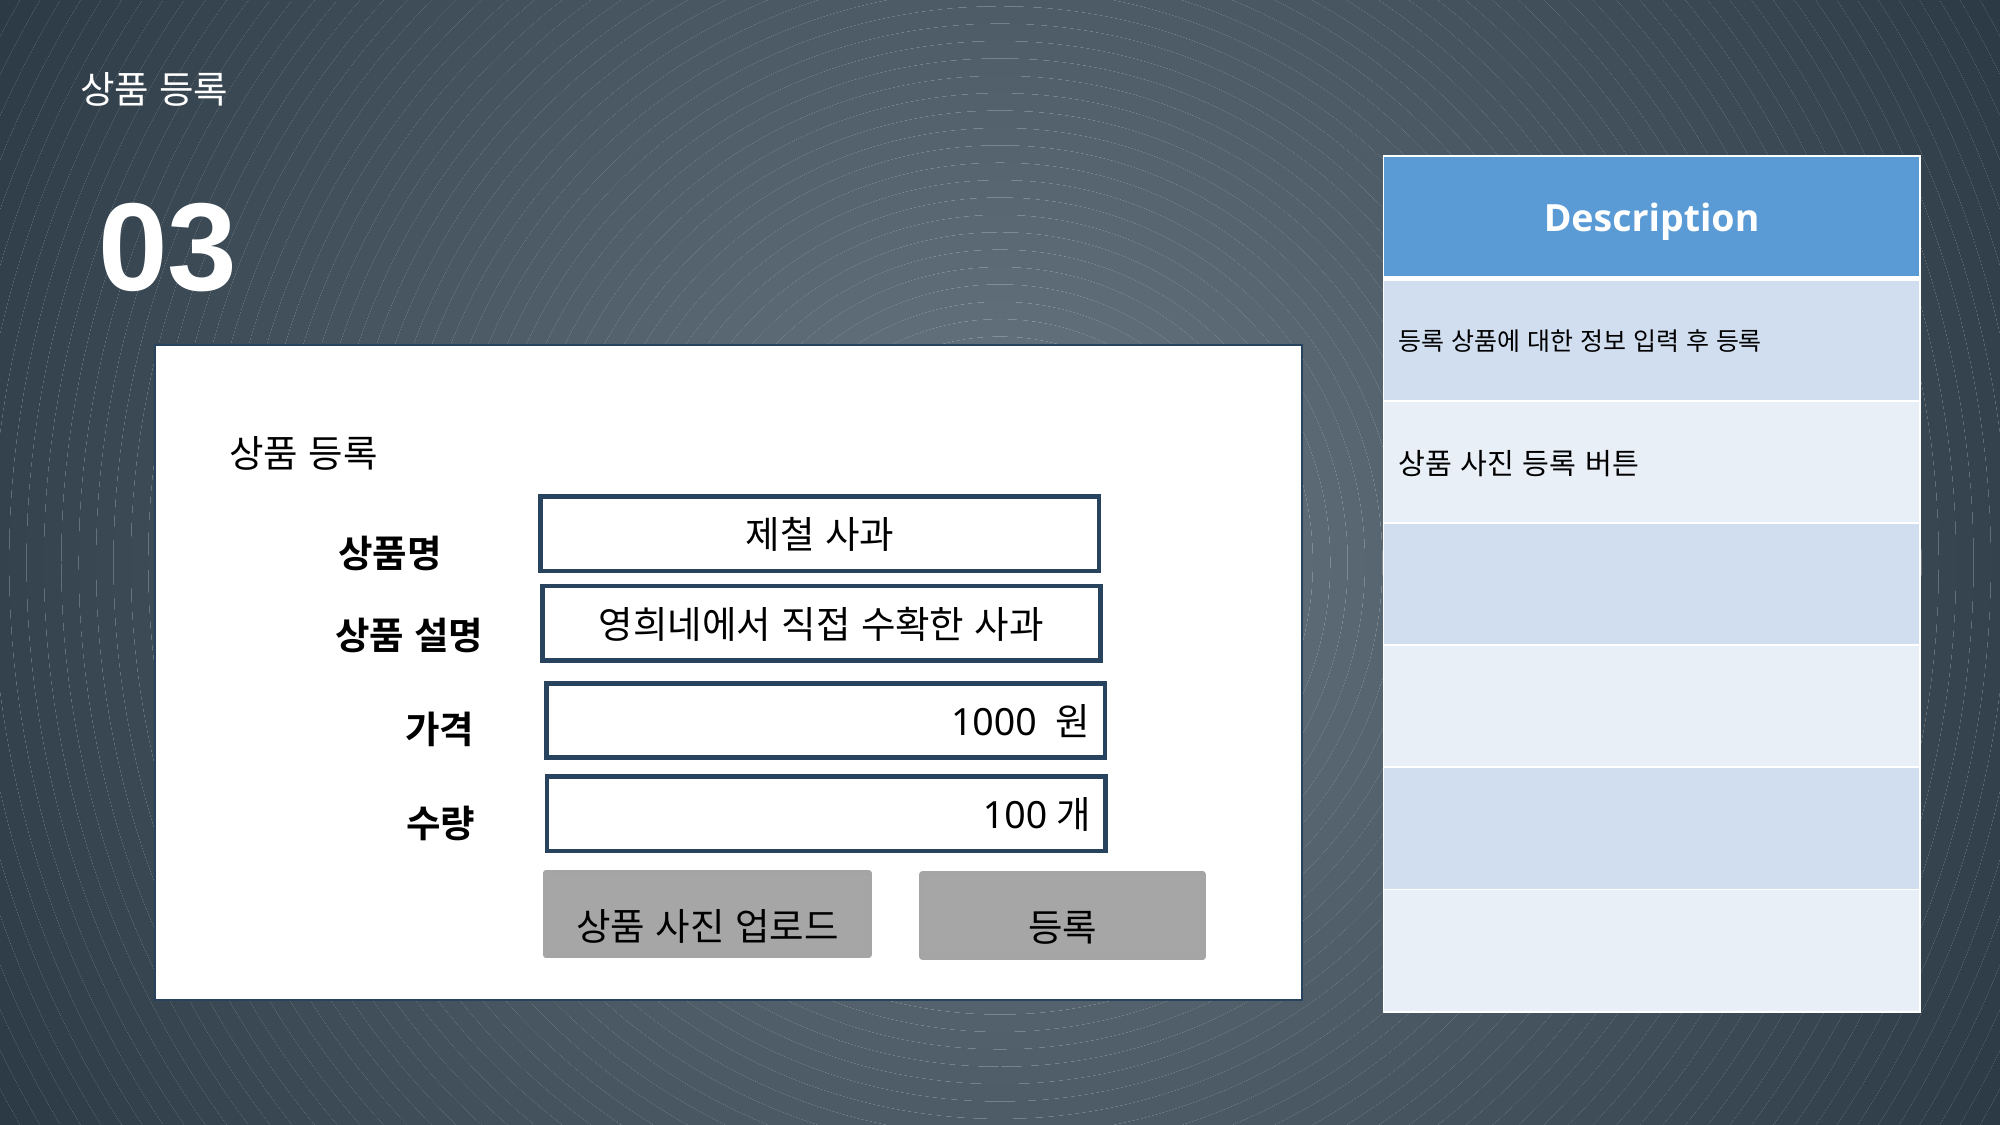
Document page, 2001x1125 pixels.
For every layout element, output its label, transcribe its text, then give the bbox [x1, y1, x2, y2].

text_box 상품명 [323, 499, 1114, 583]
table_cell 상품 사진 등록 버튼 [1384, 402, 1919, 522]
table_cell [1384, 768, 1919, 889]
text_box 제철 사과 [539, 495, 1100, 572]
text_box 등록 [922, 874, 1203, 957]
text_box 03 [83, 82, 253, 323]
table_cell 등록 상품에 대한 정보 입력 후 등록 [1384, 281, 1919, 400]
text_box 영희네에서 직접 수확한 사과 [541, 585, 1102, 662]
text_box [154, 344, 1303, 1001]
text_box 가격 [390, 676, 1180, 759]
table_cell [1384, 890, 1919, 1011]
text_box 1000 원 [545, 682, 1106, 759]
text_box 상품 사진 업로드 [546, 873, 869, 956]
text_box 상품 설명 [320, 581, 1110, 664]
text_box 상품 등록 [214, 399, 1383, 483]
text_box 상품 등록 [65, 35, 1386, 118]
table_cell [1384, 524, 1919, 644]
table_header Description [1384, 157, 1919, 276]
table_cell [1384, 646, 1919, 766]
text_box 수량 [391, 769, 1181, 852]
